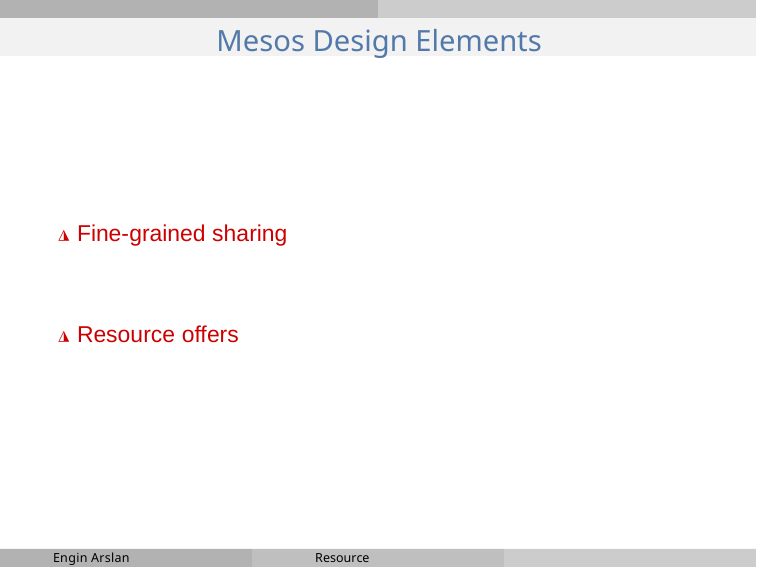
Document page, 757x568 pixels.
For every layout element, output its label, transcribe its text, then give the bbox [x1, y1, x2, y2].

text_box Resource Management [313, 549, 443, 568]
text_box [252, 548, 503, 567]
footer Engin Arslan [51, 549, 201, 567]
text_box [0, 17, 756, 56]
title Mesos Design Elements [6, 22, 750, 58]
text_box [503, 548, 756, 567]
text_box [0, 548, 252, 567]
text_box ◮ Fine-grained sharing ◮ Resource offers [56, 216, 379, 348]
